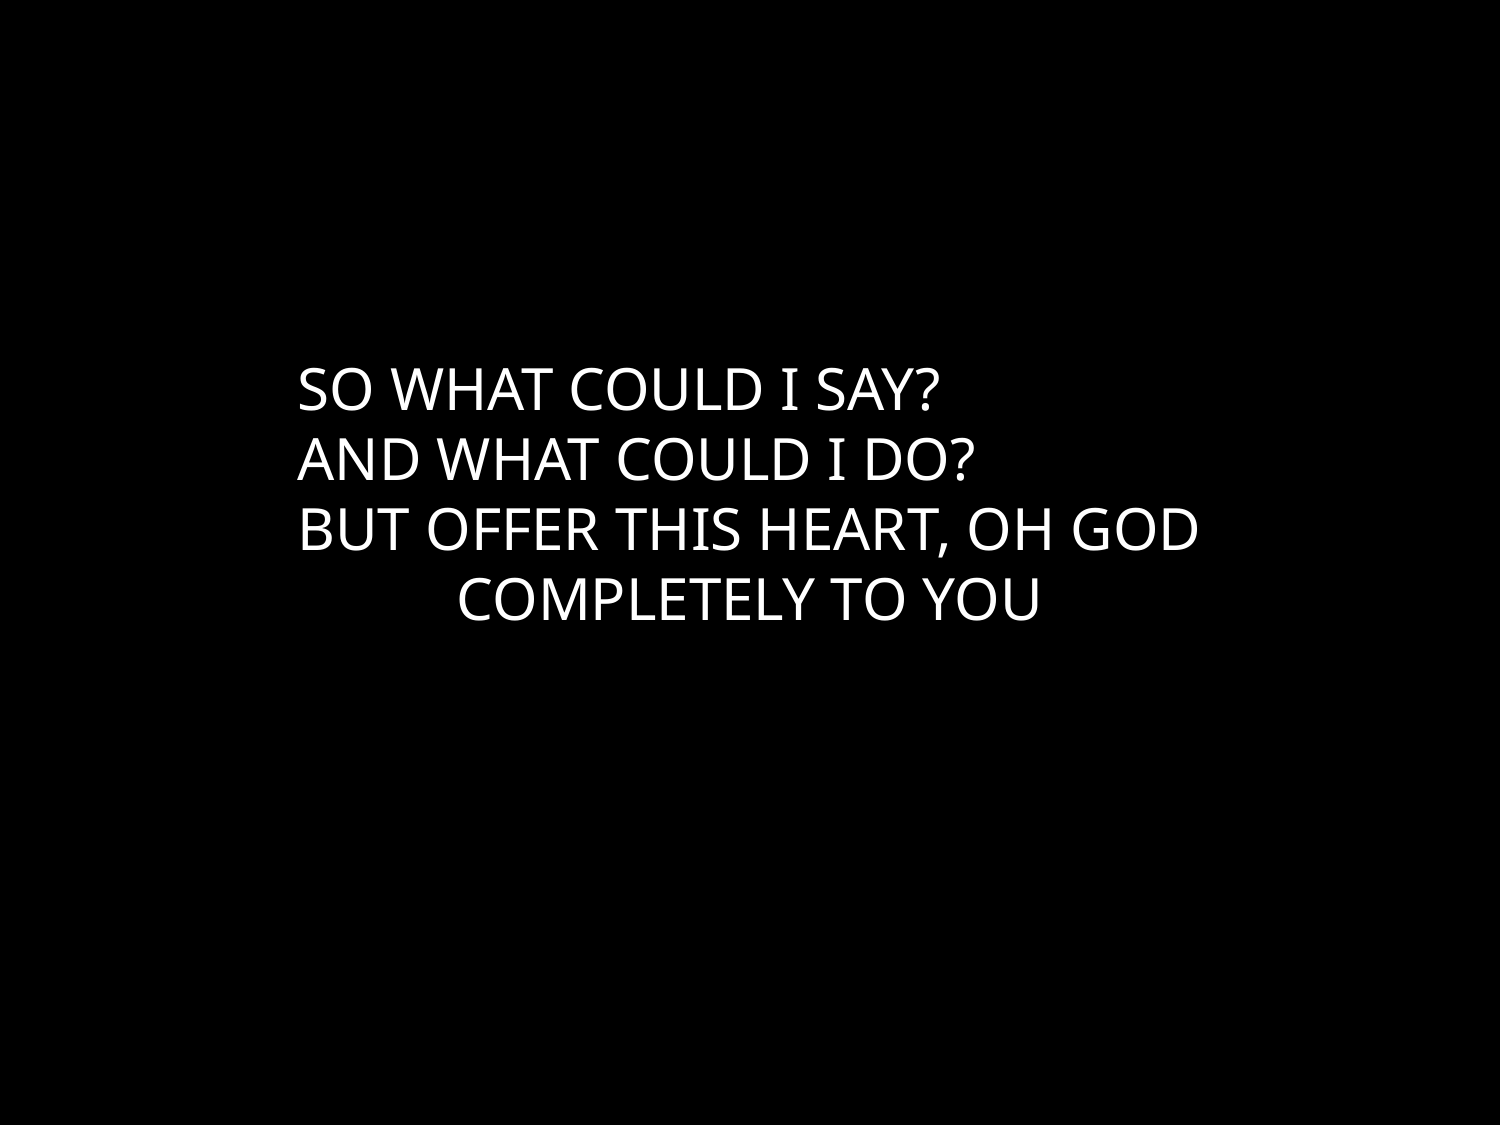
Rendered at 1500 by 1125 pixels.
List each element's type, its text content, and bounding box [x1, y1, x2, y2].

text_box SO WHAT COULD I SAY? AND WHAT COULD I DO? BUT OFFER THIS HEART, OH GOD COMPLETELY TO YOU [282, 299, 1217, 640]
